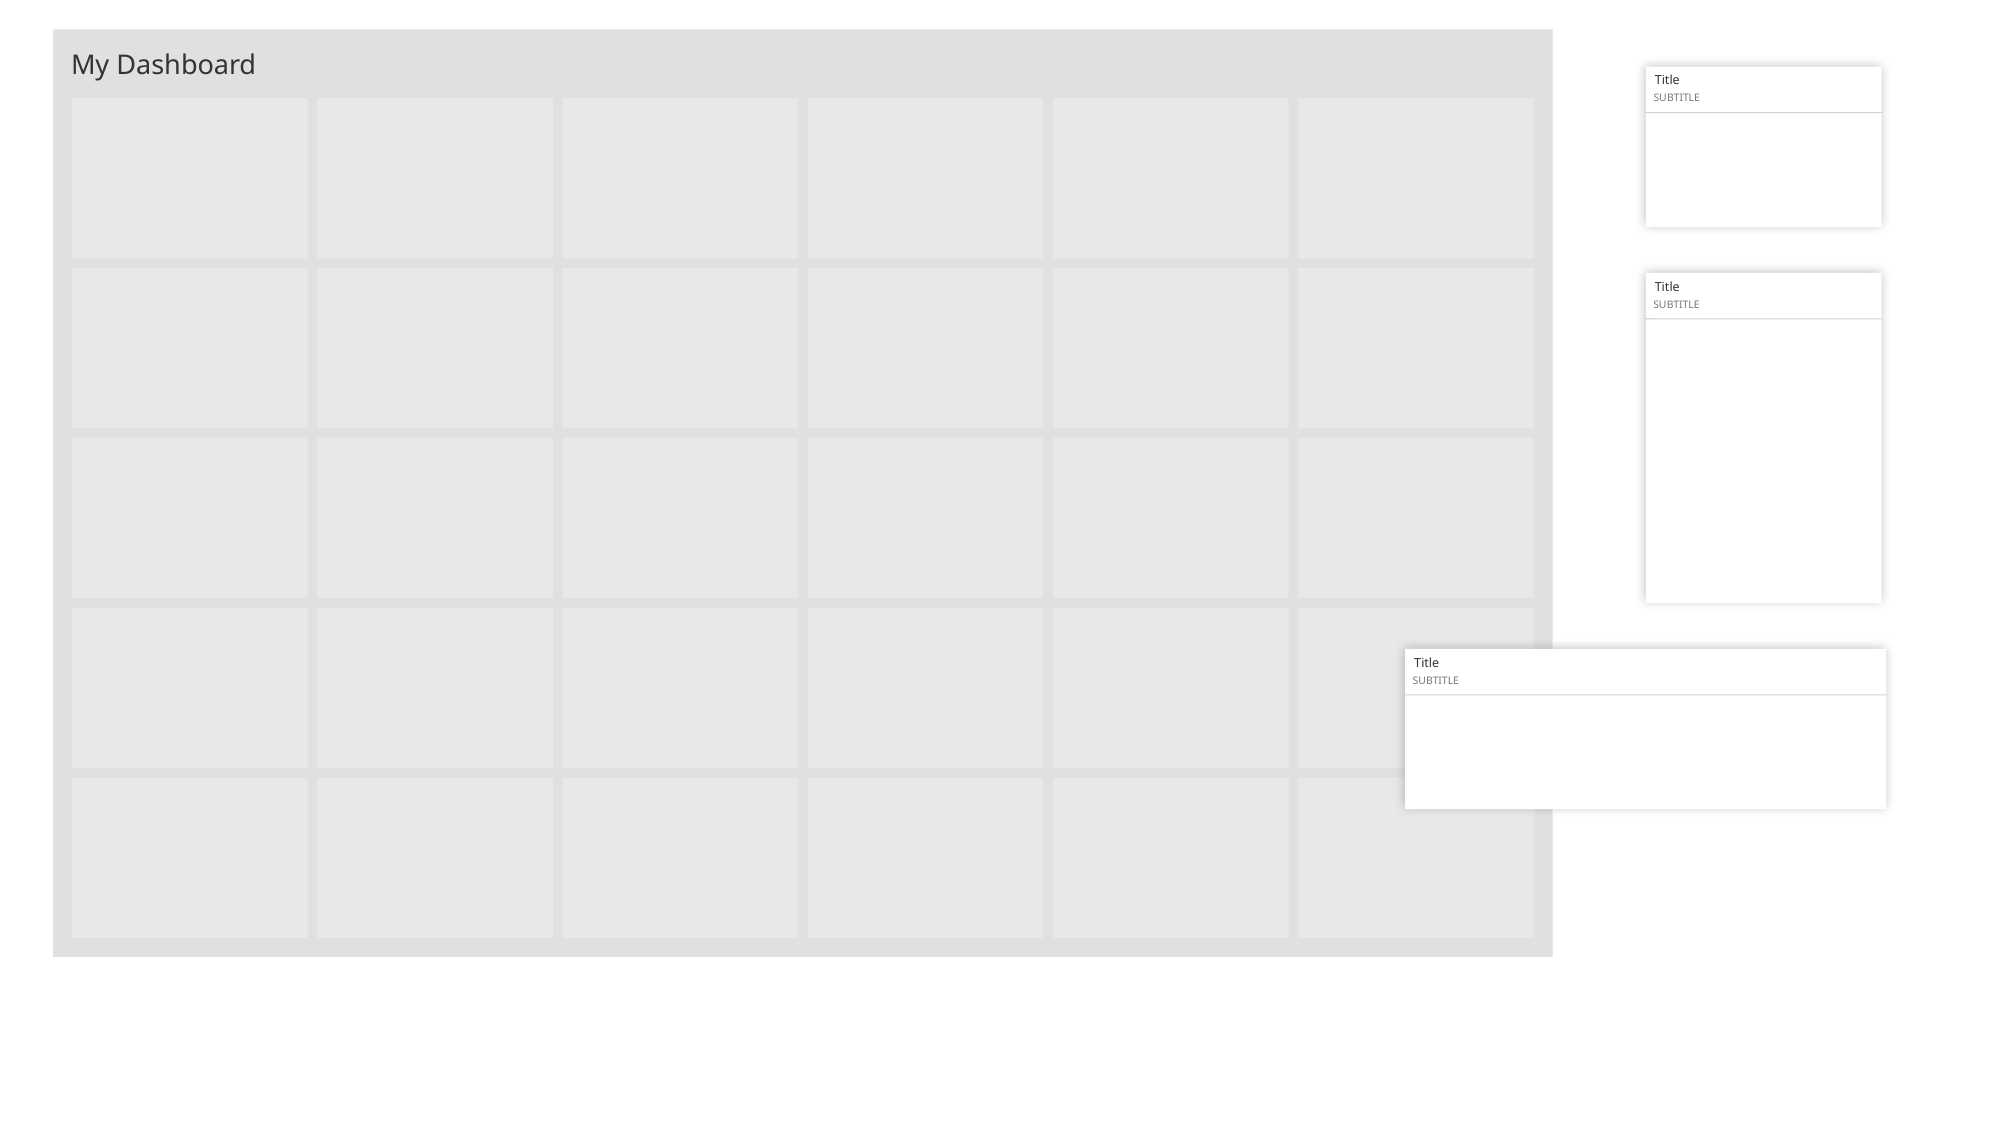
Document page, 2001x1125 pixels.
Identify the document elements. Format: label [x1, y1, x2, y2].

text_box [52, 29, 1553, 957]
text_box [1645, 66, 1882, 227]
text_box [1405, 648, 1887, 810]
text_box [1645, 272, 1882, 604]
